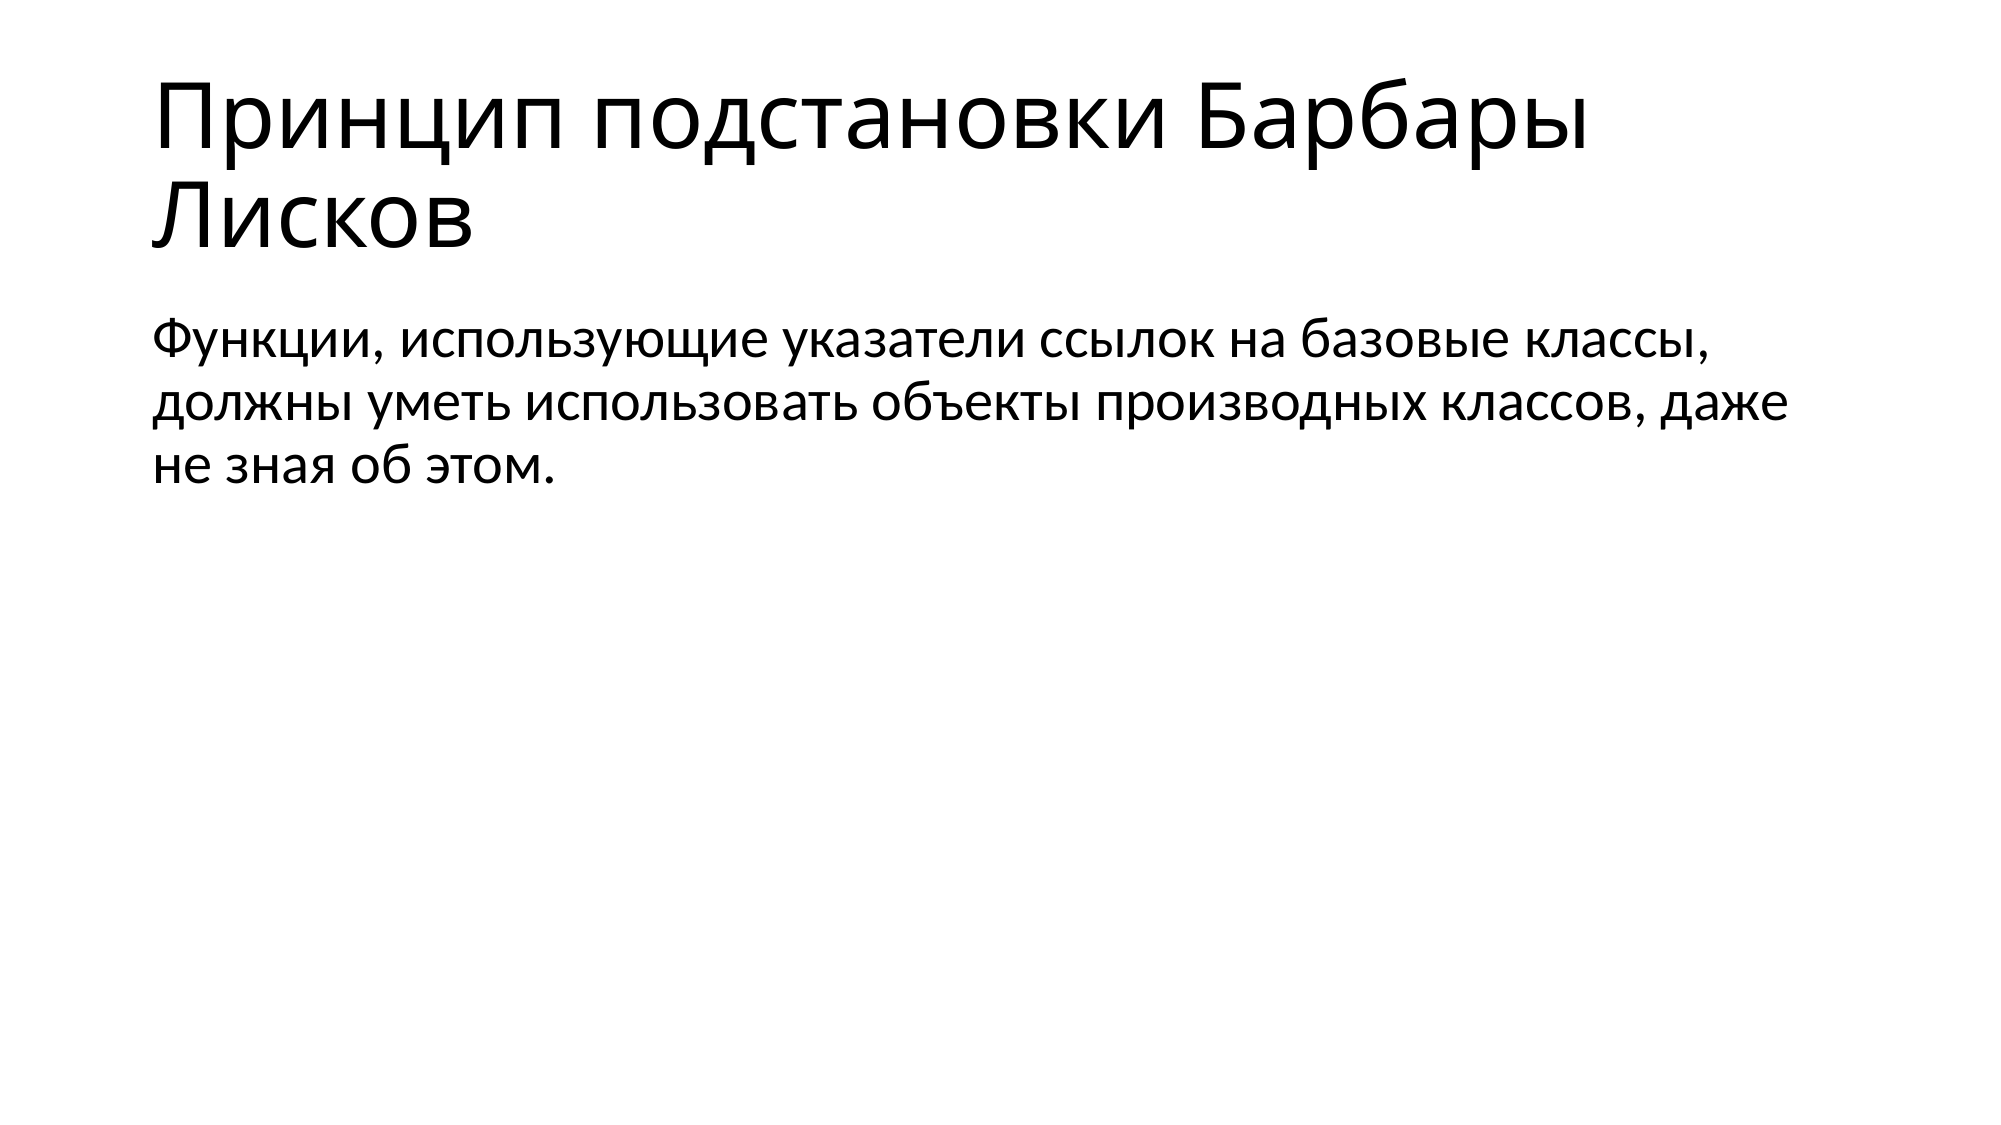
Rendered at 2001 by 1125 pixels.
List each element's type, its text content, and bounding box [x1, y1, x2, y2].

list Функции, использующие указатели ссылок на базовые классы, должны уметь использовать объекты производных классов, даже не зная об этом. [137, 299, 1863, 1014]
title Принцип подстановки Барбары Лисков [137, 59, 1863, 278]
